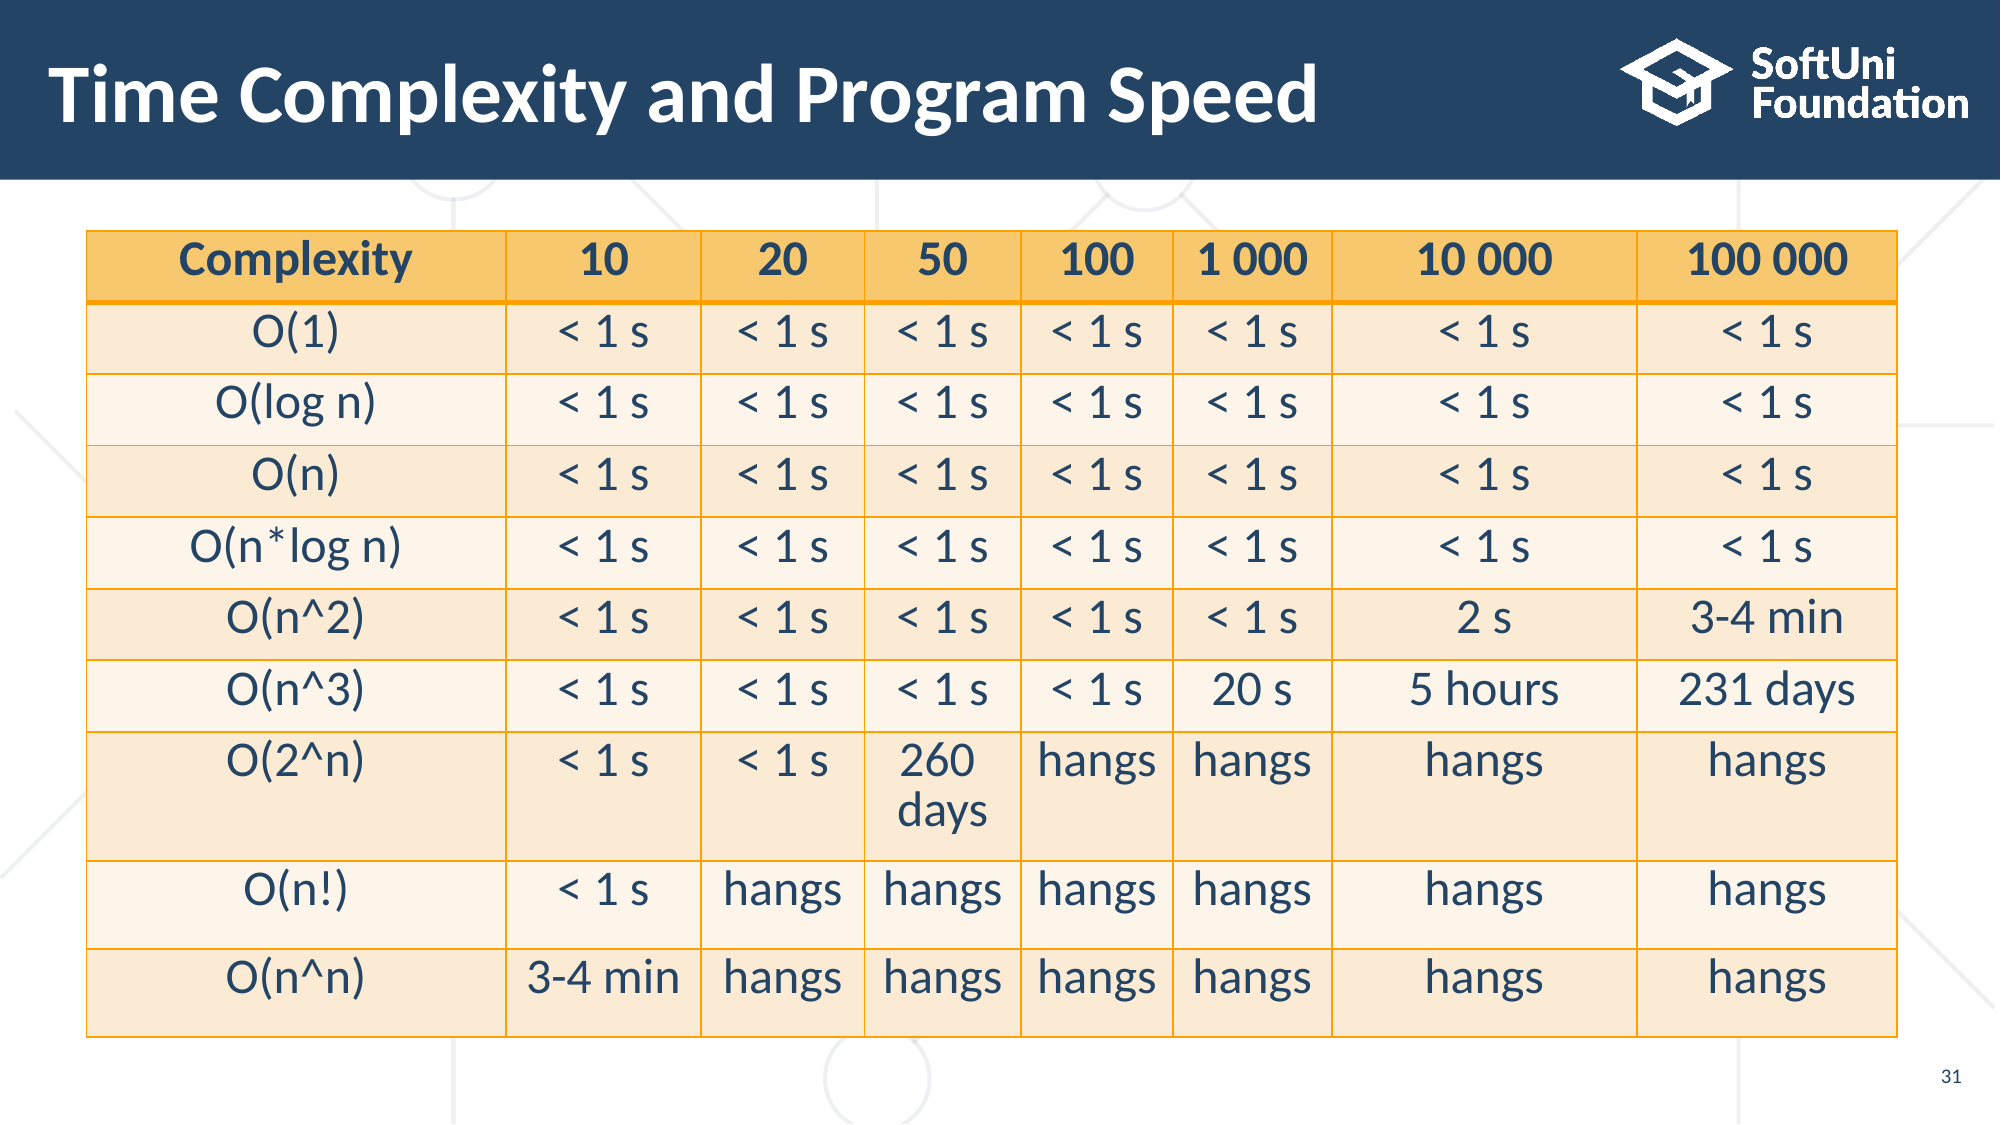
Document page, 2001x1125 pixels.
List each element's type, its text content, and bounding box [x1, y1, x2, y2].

table_cell < 1 s [865, 661, 1020, 731]
table_cell < 1 s [702, 375, 864, 445]
table_cell hangs [1174, 862, 1331, 948]
table_cell hangs [1333, 950, 1636, 1036]
table_cell < 1 s [507, 590, 700, 659]
table_cell < 1 s [1022, 590, 1172, 659]
table_cell < 1 s [702, 446, 864, 516]
table_cell < 1 s [702, 733, 864, 860]
table_cell O(n^n) [87, 950, 505, 1036]
table_cell O(1) [87, 305, 505, 373]
table_cell O(n) [87, 446, 505, 516]
table_cell hangs [1333, 733, 1636, 860]
table_header Complexity [87, 232, 505, 300]
table_cell < 1 s [865, 518, 1020, 588]
table_cell 5 hours [1333, 661, 1636, 731]
table_cell 3-4 min [1638, 590, 1896, 659]
table_cell O(n^2) [87, 590, 505, 659]
table_cell < 1 s [1022, 305, 1172, 373]
table_cell < 1 s [1022, 446, 1172, 516]
table_cell < 1 s [702, 518, 864, 588]
table_cell < 1 s [1333, 518, 1636, 588]
table_cell O(log n) [87, 375, 505, 445]
table_cell < 1 s [507, 305, 700, 373]
table_cell < 1 s [1638, 305, 1896, 373]
table_cell hangs [702, 950, 864, 1036]
table_cell hangs [1022, 950, 1172, 1036]
table_cell < 1 s [702, 305, 864, 373]
table_cell < 1 s [1174, 375, 1331, 445]
table_cell 260 days [865, 733, 1020, 860]
table_cell < 1 s [865, 590, 1020, 659]
table_header 10 [507, 232, 700, 300]
table_header 1 000 [1174, 232, 1331, 300]
table_header 20 [702, 232, 864, 300]
table_cell hangs [1333, 862, 1636, 948]
table_cell O(n!) [87, 862, 505, 948]
table_cell hangs [1638, 862, 1896, 948]
table_cell < 1 s [1174, 305, 1331, 373]
table_cell < 1 s [507, 518, 700, 588]
slide_number 31 [1897, 1049, 1968, 1101]
table_cell O(2^n) [87, 733, 505, 860]
table_cell hangs [865, 862, 1020, 948]
table_cell < 1 s [1333, 446, 1636, 516]
table_cell hangs [1174, 733, 1331, 860]
table_cell O(n^3) [87, 661, 505, 731]
table_cell < 1 s [1174, 446, 1331, 516]
table_cell < 1 s [1638, 375, 1896, 445]
table_cell < 1 s [1174, 590, 1331, 659]
table_cell hangs [865, 950, 1020, 1036]
table_cell < 1 s [1638, 446, 1896, 516]
table_cell hangs [702, 862, 864, 948]
table_cell < 1 s [507, 375, 700, 445]
table_cell 20 s [1174, 661, 1331, 731]
table_cell 231 days [1638, 661, 1896, 731]
table_cell < 1 s [507, 862, 700, 948]
table_cell < 1 s [1333, 375, 1636, 445]
table_cell < 1 s [507, 661, 700, 731]
table_cell < 1 s [1638, 518, 1896, 588]
table_cell hangs [1022, 733, 1172, 860]
table_cell < 1 s [702, 661, 864, 731]
table_header 100 [1022, 232, 1172, 300]
table_cell < 1 s [507, 733, 700, 860]
table_cell < 1 s [1022, 518, 1172, 588]
table_cell < 1 s [1174, 518, 1331, 588]
table_cell < 1 s [702, 590, 864, 659]
table_cell < 1 s [1022, 375, 1172, 445]
table_cell < 1 s [865, 305, 1020, 373]
table_cell 2 s [1333, 590, 1636, 659]
title Time Complexity and Program Speed [31, 16, 1591, 162]
table_cell < 1 s [1022, 661, 1172, 731]
table_cell 3-4 min [507, 950, 700, 1036]
table_cell hangs [1174, 950, 1331, 1036]
table_cell hangs [1022, 862, 1172, 948]
table_header 10 000 [1333, 232, 1636, 300]
picture [1619, 38, 1968, 126]
table_cell O(n*log n) [87, 518, 505, 588]
table_header 50 [865, 232, 1020, 300]
table_header 100 000 [1638, 232, 1896, 300]
table_cell < 1 s [507, 446, 700, 516]
table_cell hangs [1638, 950, 1896, 1036]
table_cell < 1 s [1333, 305, 1636, 373]
table_cell hangs [1638, 733, 1896, 860]
table_cell < 1 s [865, 375, 1020, 445]
table_cell < 1 s [865, 446, 1020, 516]
